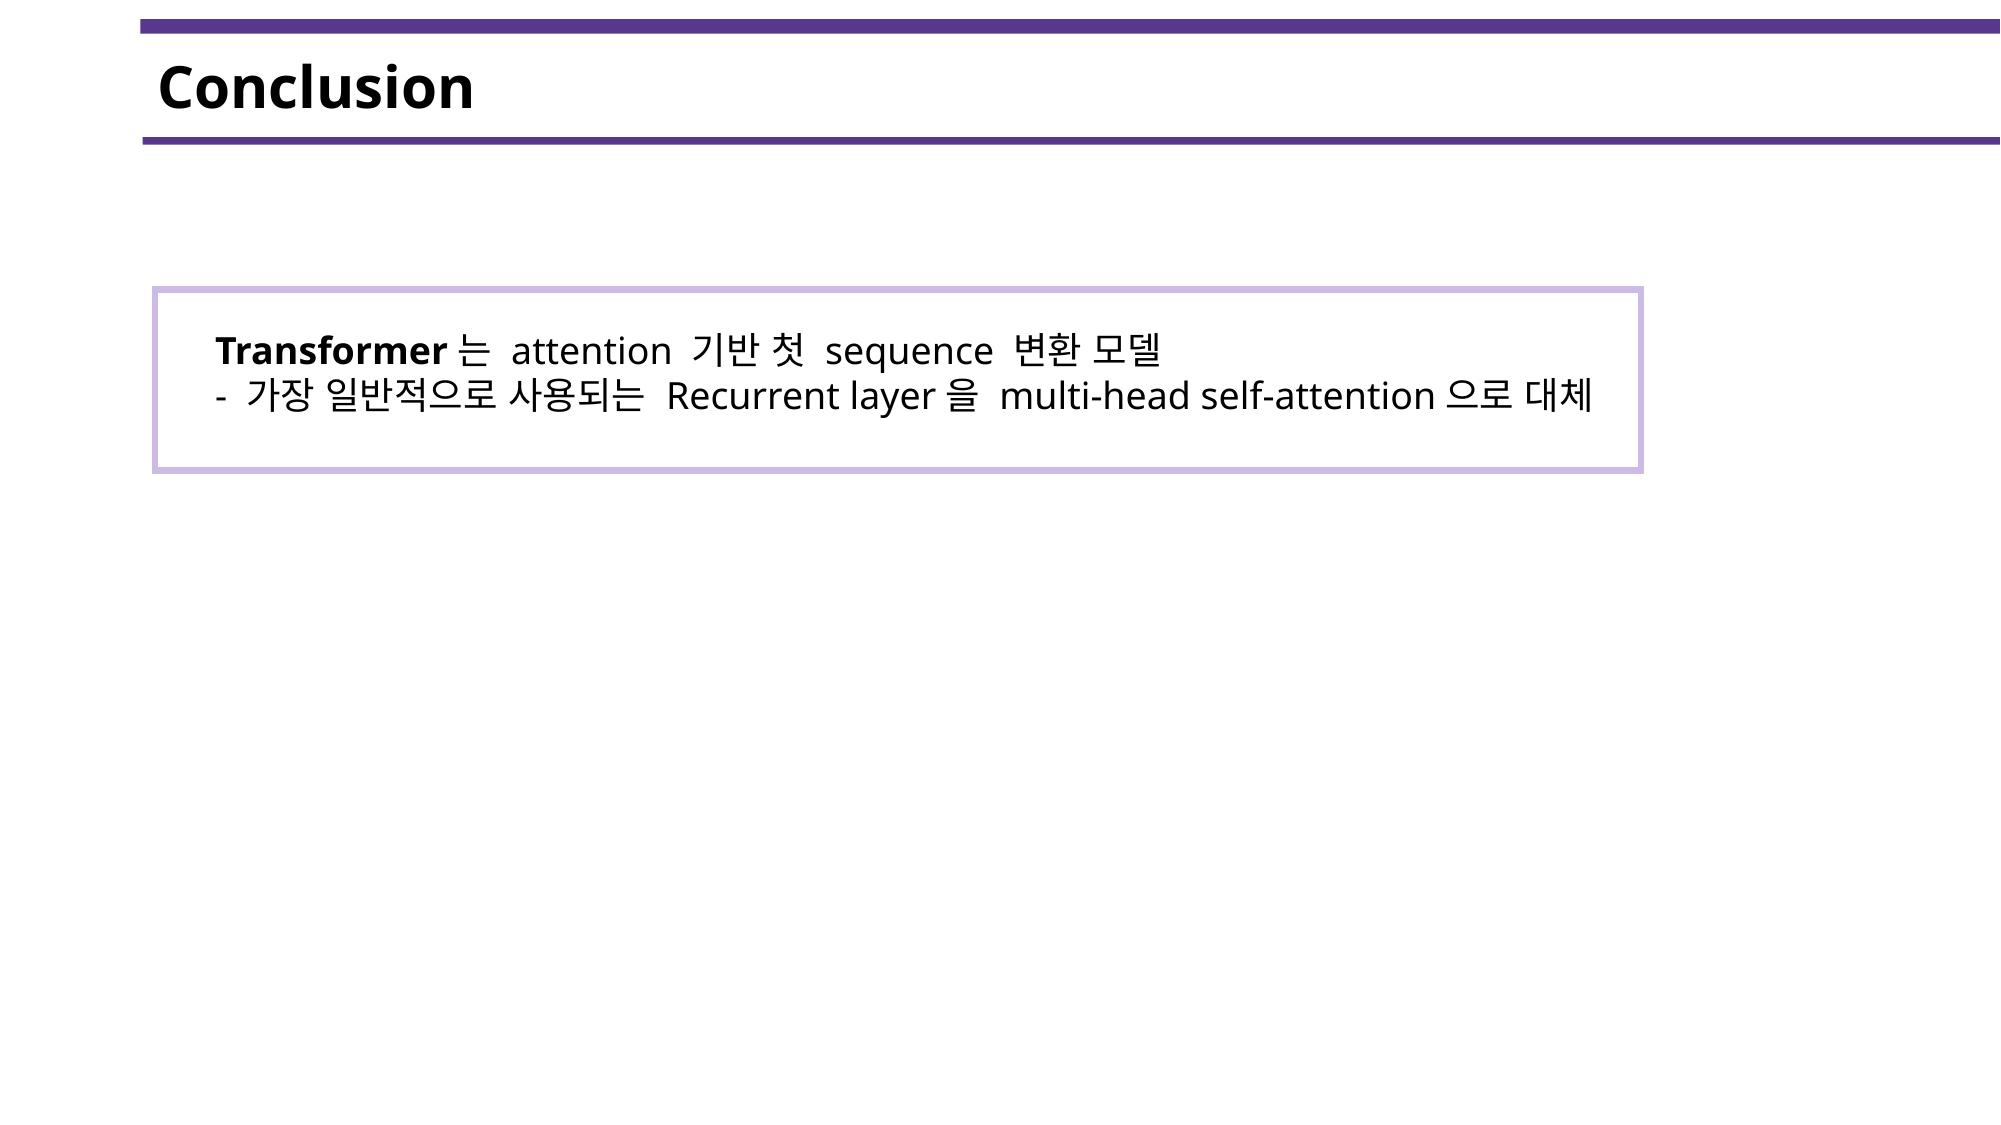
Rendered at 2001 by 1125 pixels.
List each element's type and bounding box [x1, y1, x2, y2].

text_box [140, 19, 2000, 145]
text_box [140, 284, 1656, 476]
